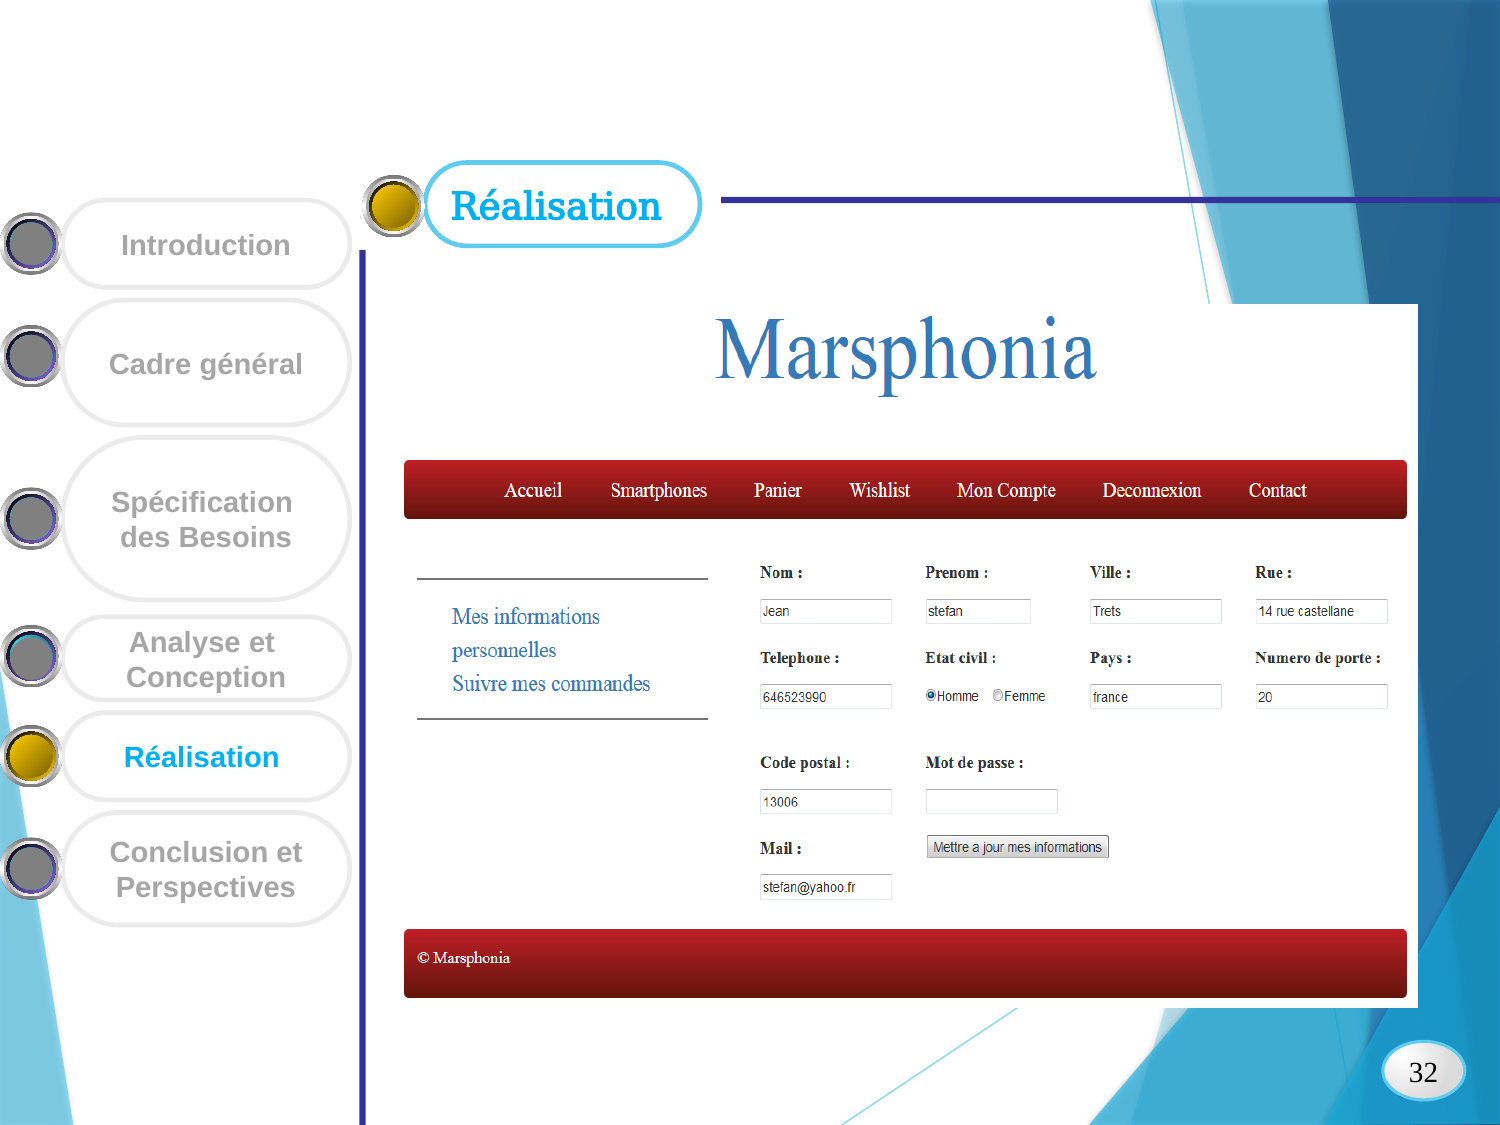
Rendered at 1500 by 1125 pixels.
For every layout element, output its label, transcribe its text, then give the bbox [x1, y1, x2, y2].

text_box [0, 836, 63, 901]
text_box Analyse et Conception [66, 616, 350, 700]
text_box Spécification des Besoins [66, 437, 350, 600]
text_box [0, 324, 63, 388]
text_box 33 [1299, 1042, 1425, 1103]
text_box Introduction [66, 199, 350, 288]
text_box Conclusion et Perspectives [66, 812, 350, 925]
text_box [412, 299, 1425, 950]
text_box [0, 211, 63, 276]
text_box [0, 624, 63, 688]
text_box Cadre général [66, 299, 350, 426]
text_box Réalisation [66, 712, 350, 800]
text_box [0, 486, 63, 551]
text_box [0, 724, 63, 788]
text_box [361, 174, 426, 238]
text_box Réalisation [429, 162, 701, 246]
text_box 32 [1381, 1039, 1467, 1102]
picture [386, 304, 1419, 1009]
